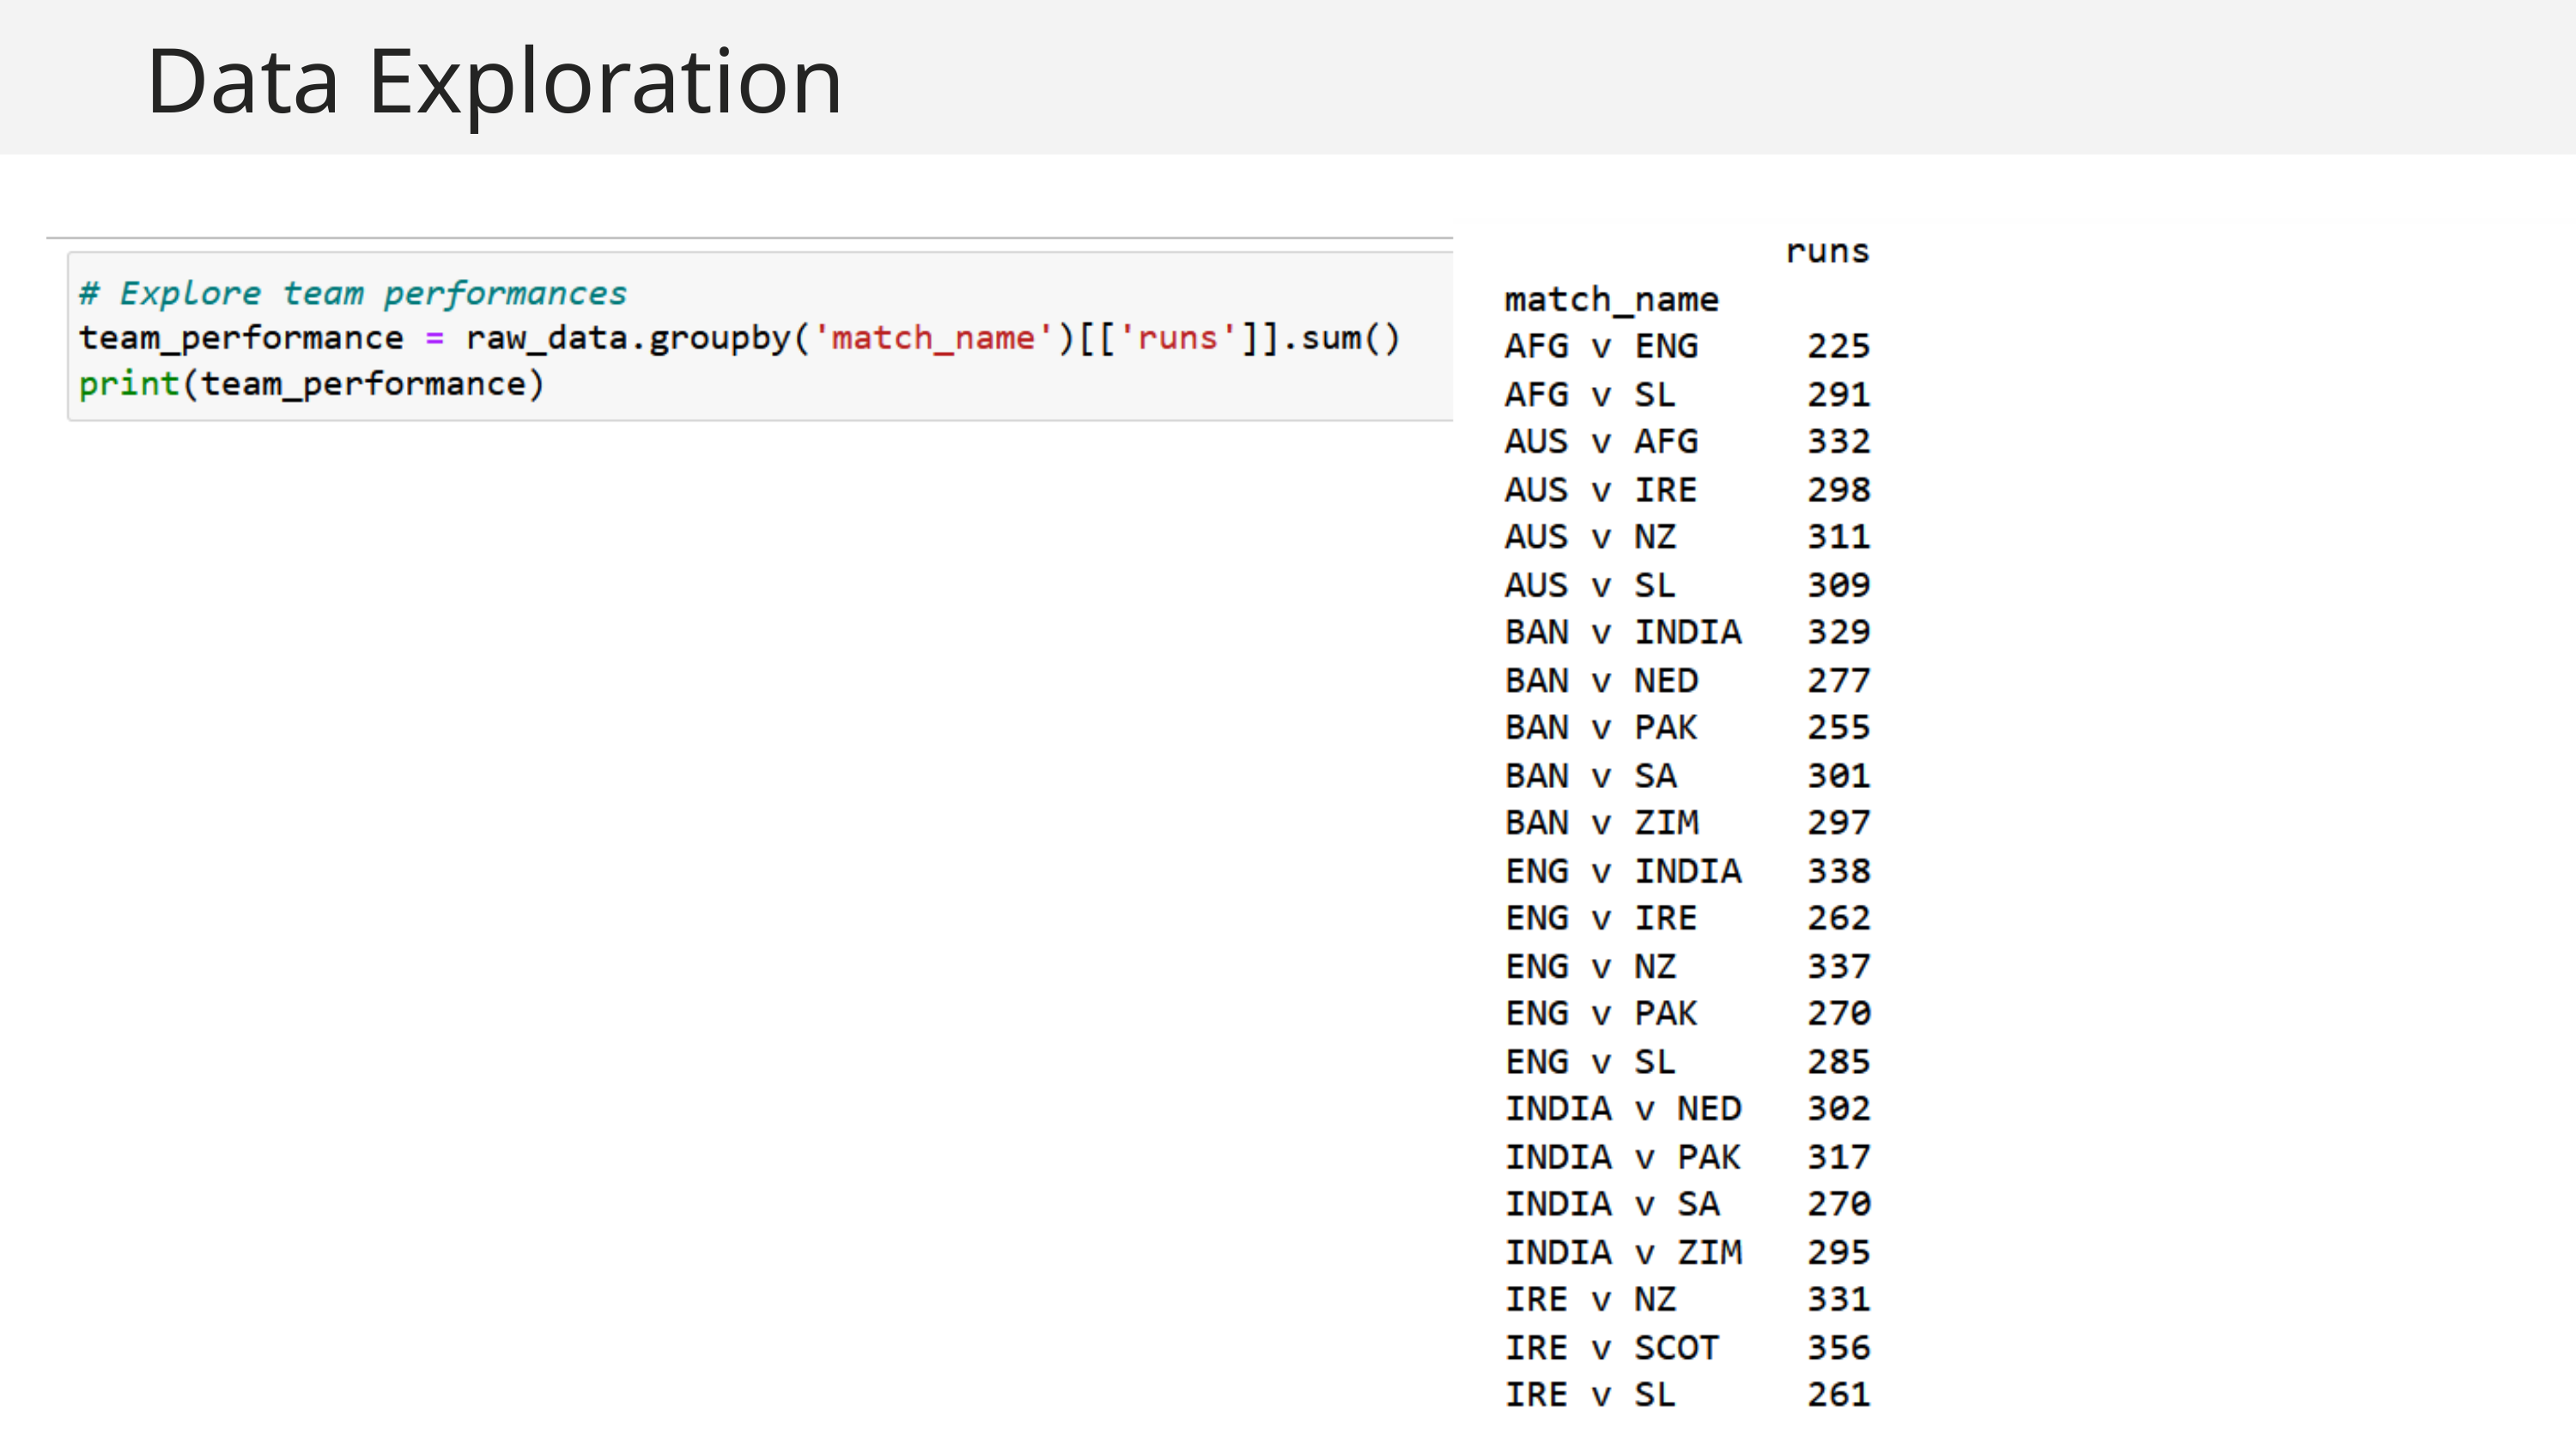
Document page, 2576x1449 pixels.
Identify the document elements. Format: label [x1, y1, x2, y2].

text_box [0, 0, 2576, 155]
text_box [46, 218, 1453, 436]
text_box [1453, 218, 2576, 1410]
